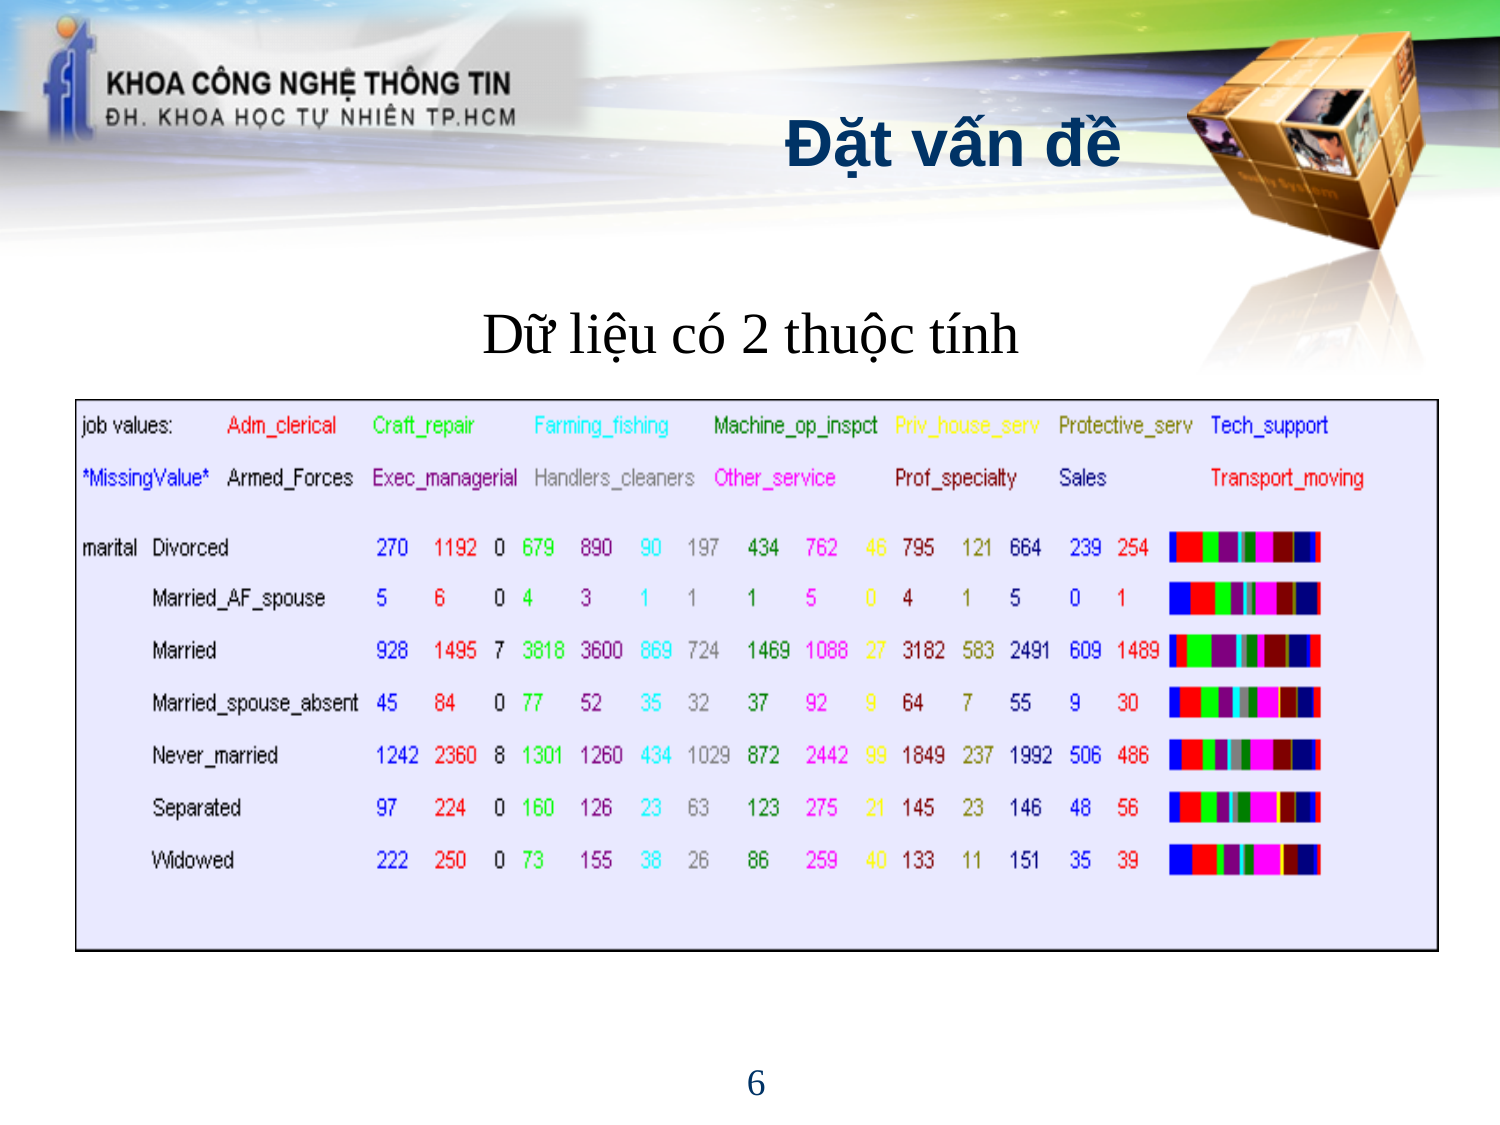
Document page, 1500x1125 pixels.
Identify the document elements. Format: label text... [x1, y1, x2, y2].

picture [0, 0, 1500, 375]
picture [74, 399, 1440, 952]
title Đặt vấn đề [87, 99, 1138, 181]
slide_number 6 [687, 1049, 826, 1113]
list Dữ liệu có 2 thuộc tính [112, 287, 1391, 363]
